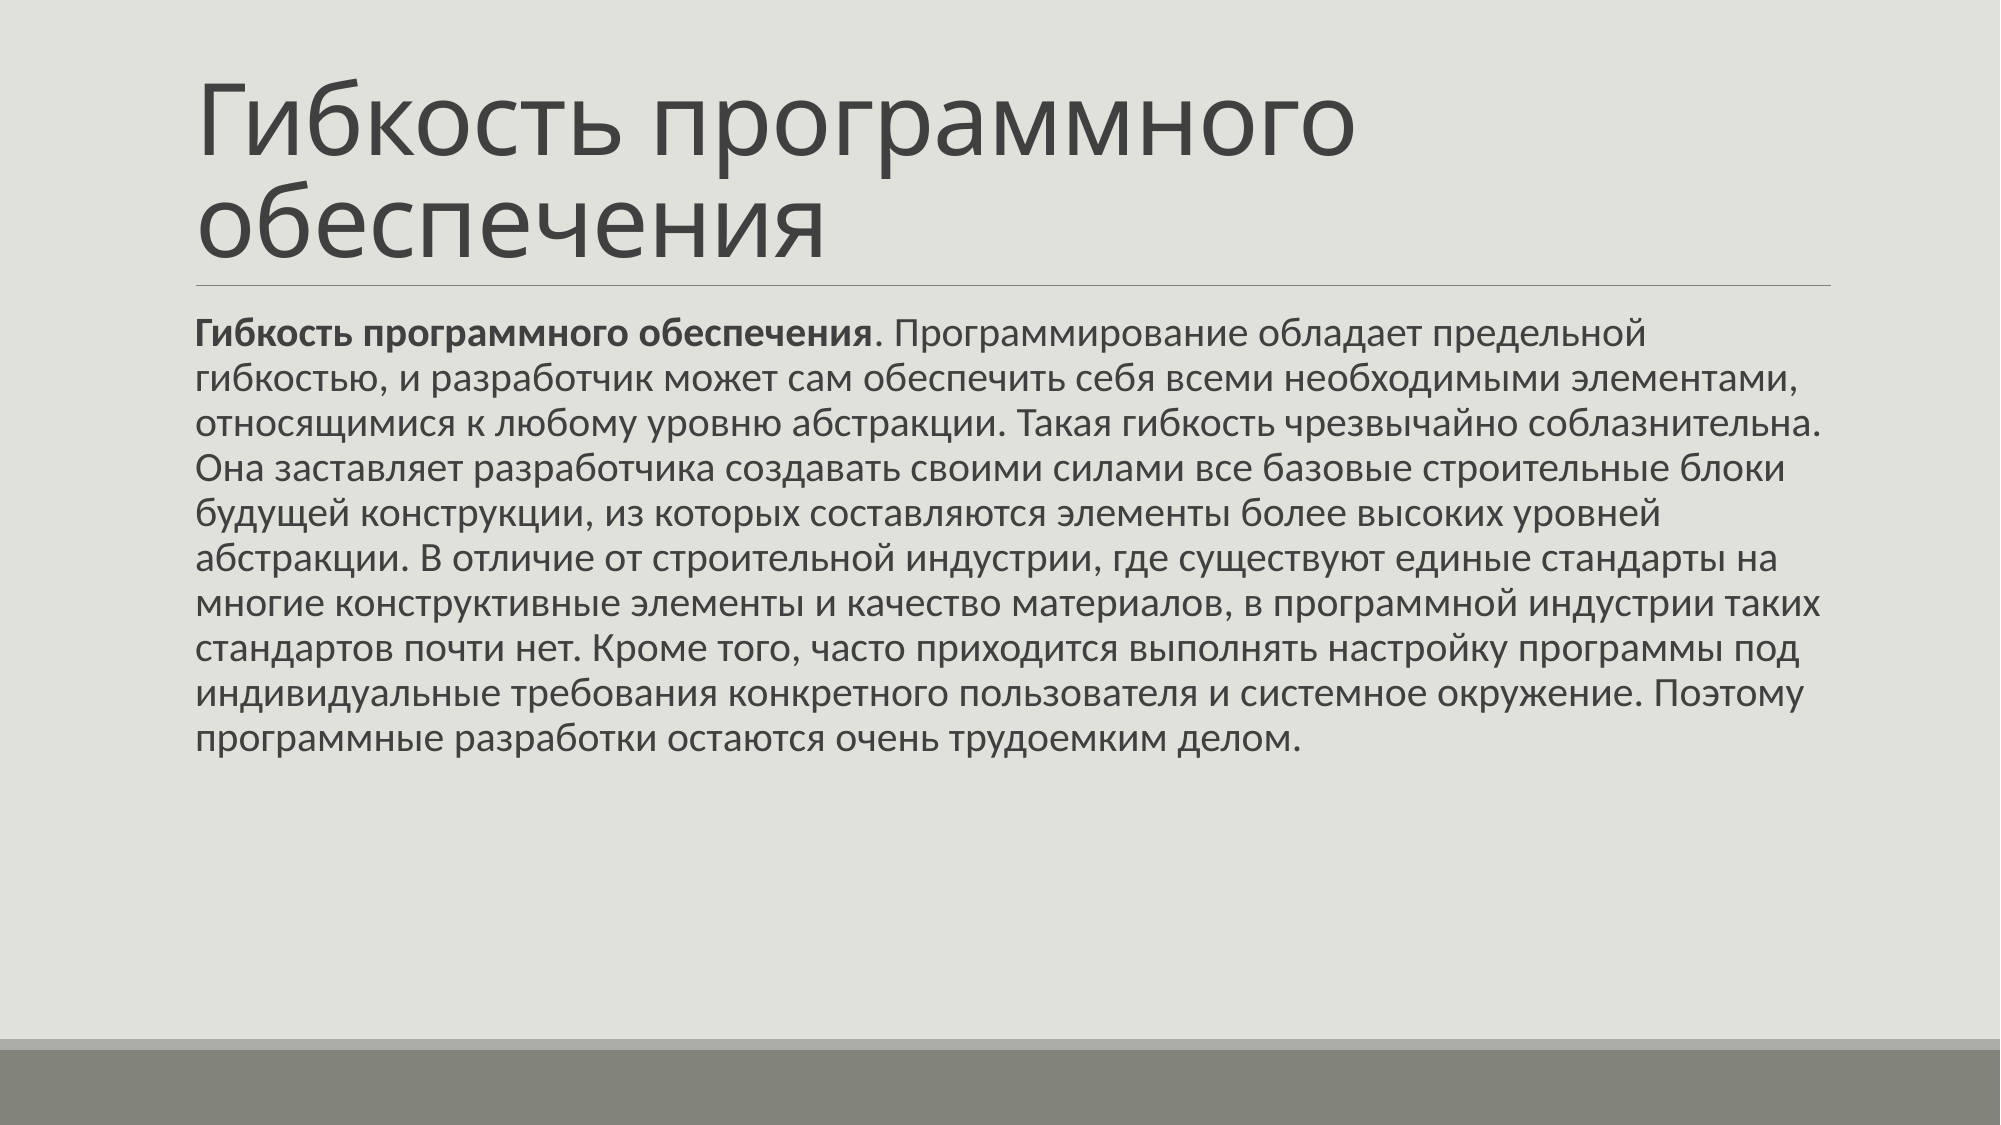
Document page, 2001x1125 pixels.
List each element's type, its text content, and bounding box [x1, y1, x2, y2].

title Гибкость программного обеспечения [180, 47, 1830, 285]
list Гибкость программного обеспечения. Программирование обладает предельной гибкостью, и разработчик может сам обеспечить себя всеми необходимыми элементами, относящимися к любому уровню абстракции. Такая гибкость чрезвычайно соблазнительна. Она заставляет разработчика создавать своими силами все базовые строительные блоки будущей конструкции, из которых составляются элементы более высоких уровней абстракции. В отличие от строительной индустрии, где существуют единые стандарты на многие конструктивные элементы и качество материалов, в программной индустрии таких стандартов почти нет. Кроме того, часто приходится выполнять настройку программы под индивидуальные требования конкретного пользователя и системное окружение. Поэтому программные разработки остаются очень трудоемким делом. [180, 302, 1830, 963]
